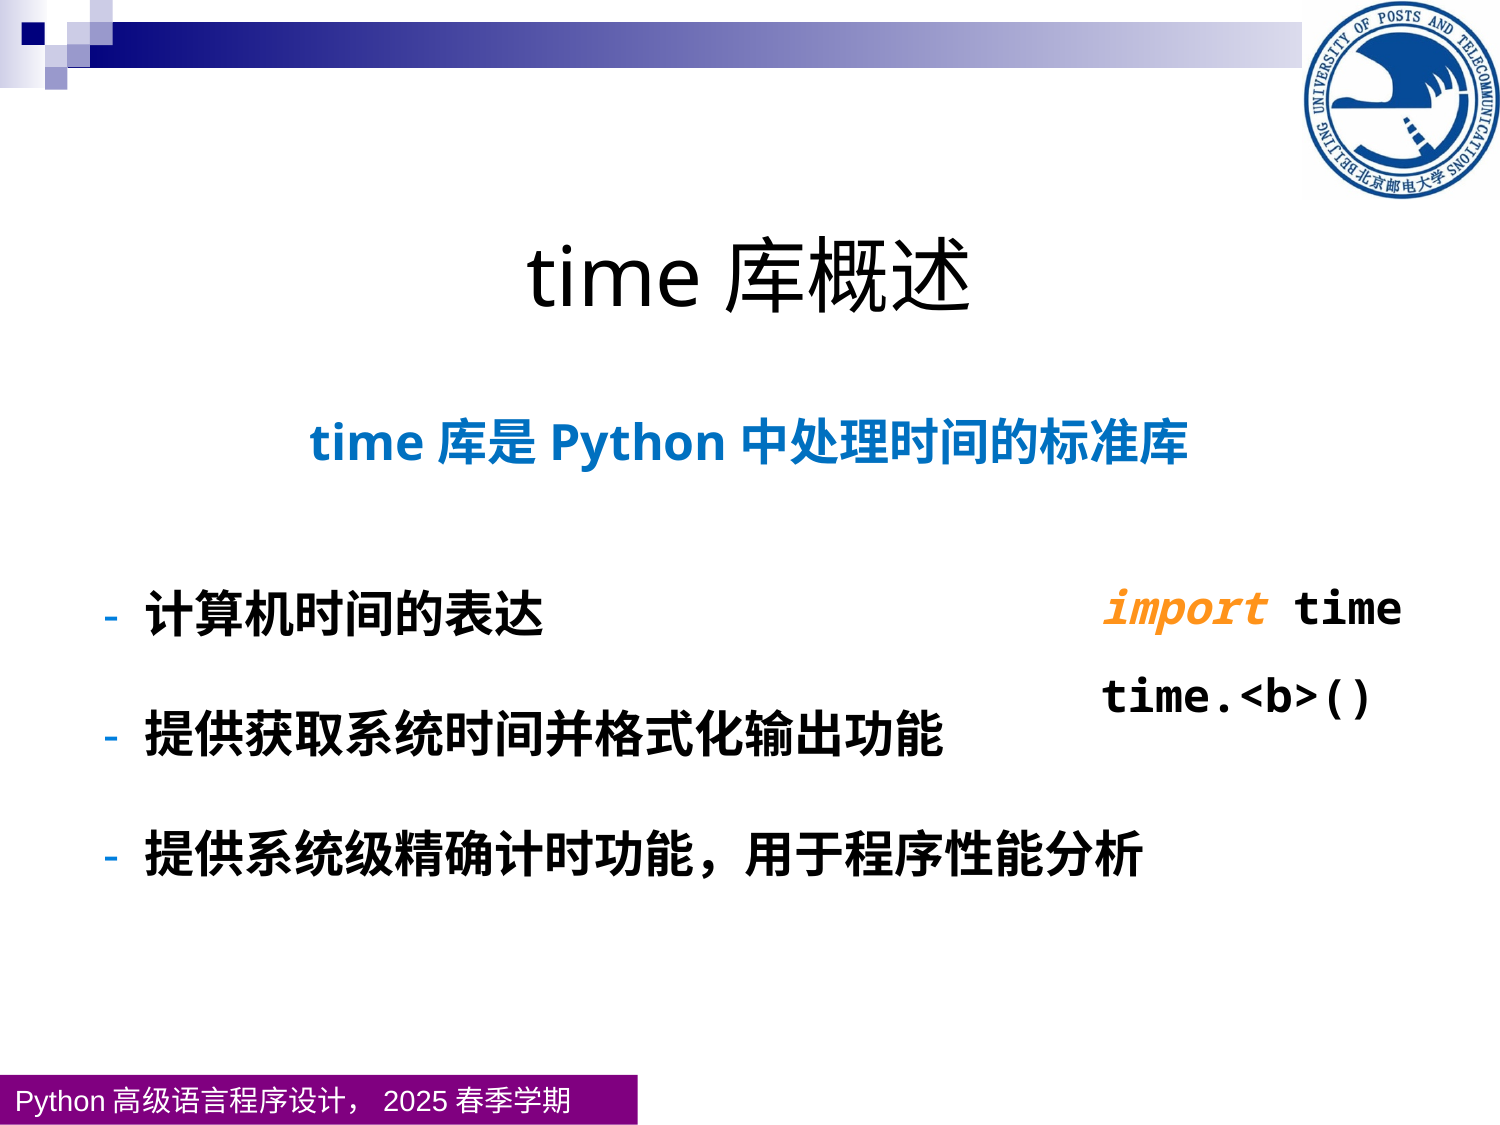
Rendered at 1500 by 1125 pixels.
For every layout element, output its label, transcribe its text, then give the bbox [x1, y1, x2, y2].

text_box time库概述 [0, 219, 1500, 351]
text_box import time time.<b>() [1085, 538, 1459, 730]
text_box - 计算机时间的表达 - 提供获取系统时间并格式化输出功能 - 提供系统级精确计时功能，用于程序性能分析 [88, 515, 1459, 891]
picture [1302, 0, 1500, 200]
text_box time库是Python中处理时间的标准库 [0, 373, 1500, 479]
